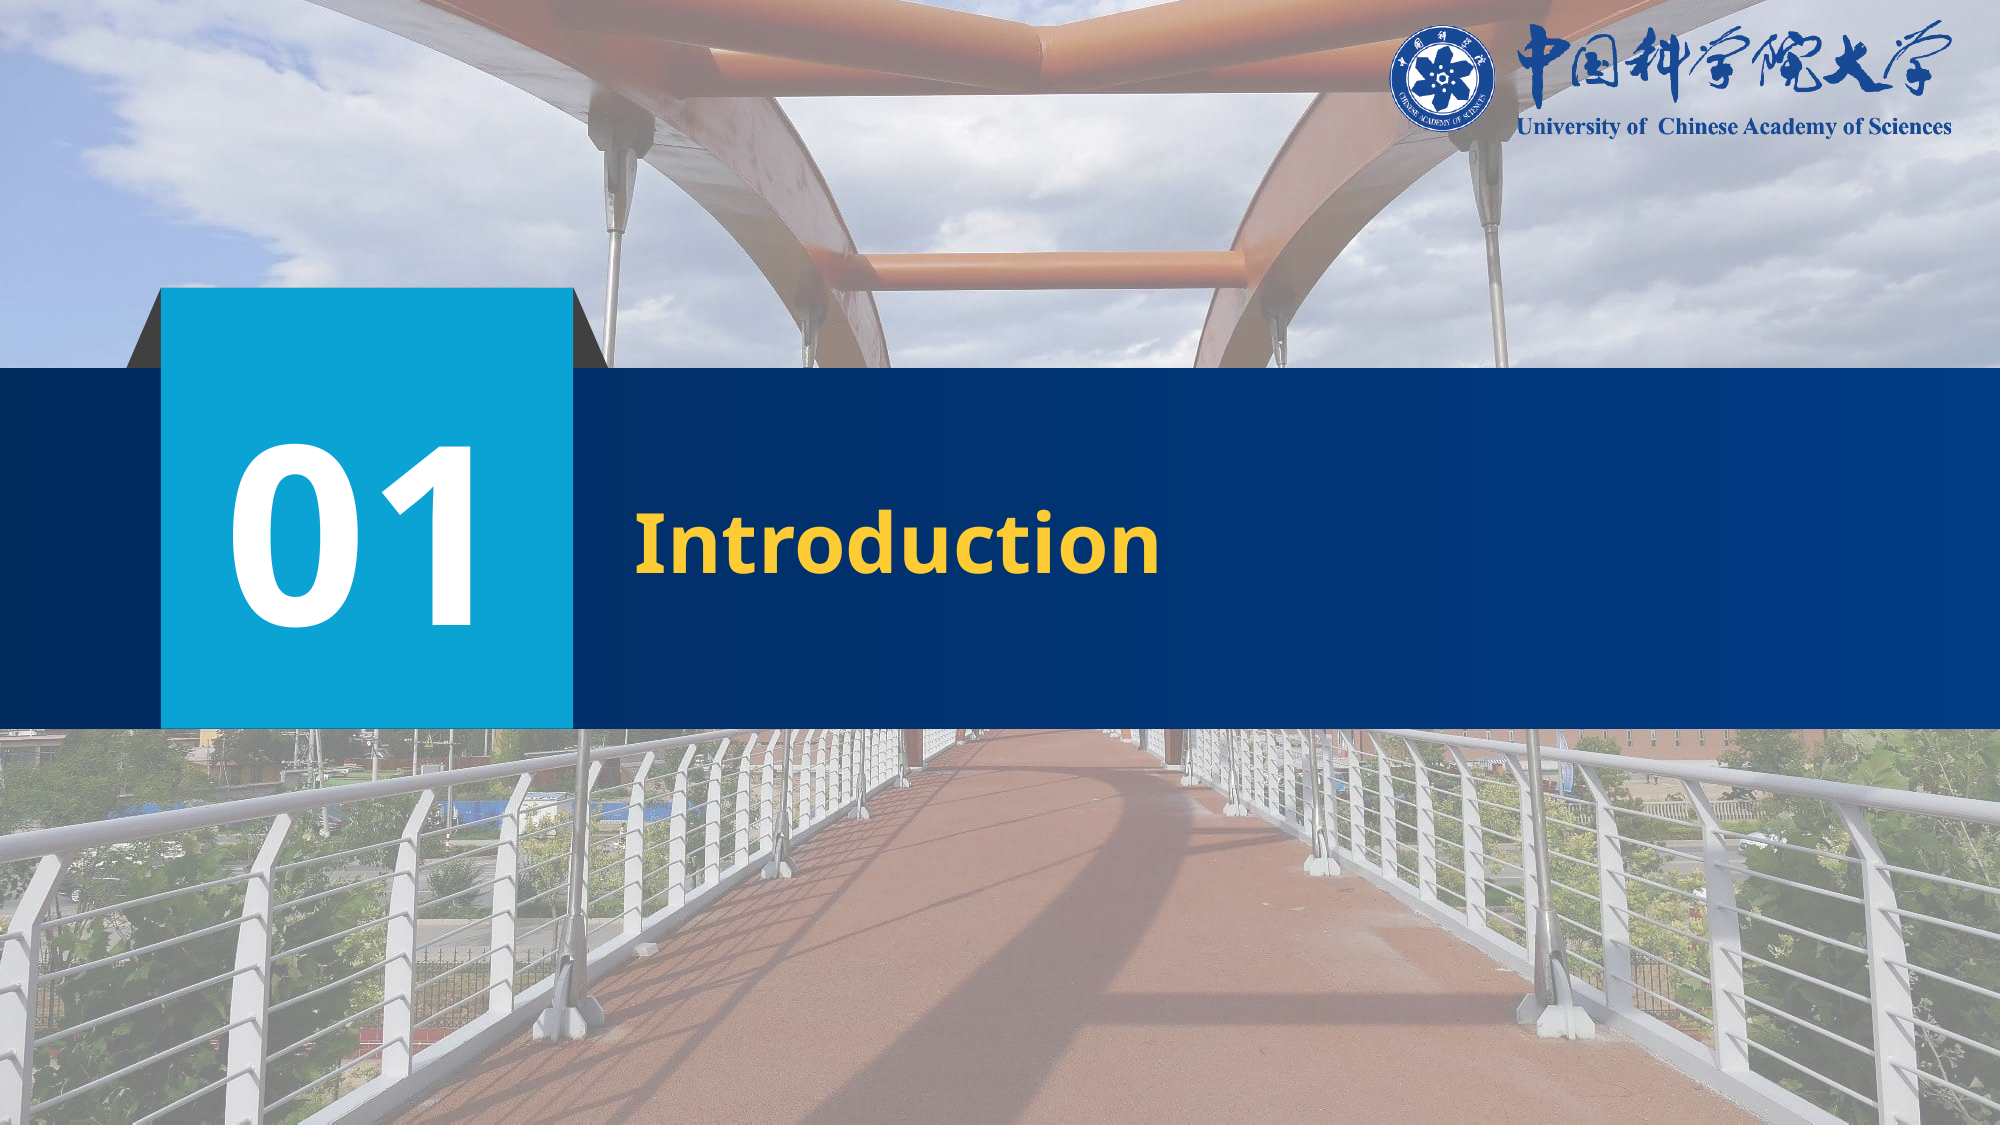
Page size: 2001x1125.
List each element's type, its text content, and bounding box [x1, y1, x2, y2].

text_box [160, 287, 574, 729]
text_box [574, 288, 609, 368]
text_box [126, 289, 160, 368]
text_box Introduction [619, 482, 1524, 598]
picture [1389, 20, 1952, 139]
text_box 01 [209, 368, 526, 683]
text_box [574, 368, 2000, 729]
text_box [0, 368, 160, 729]
